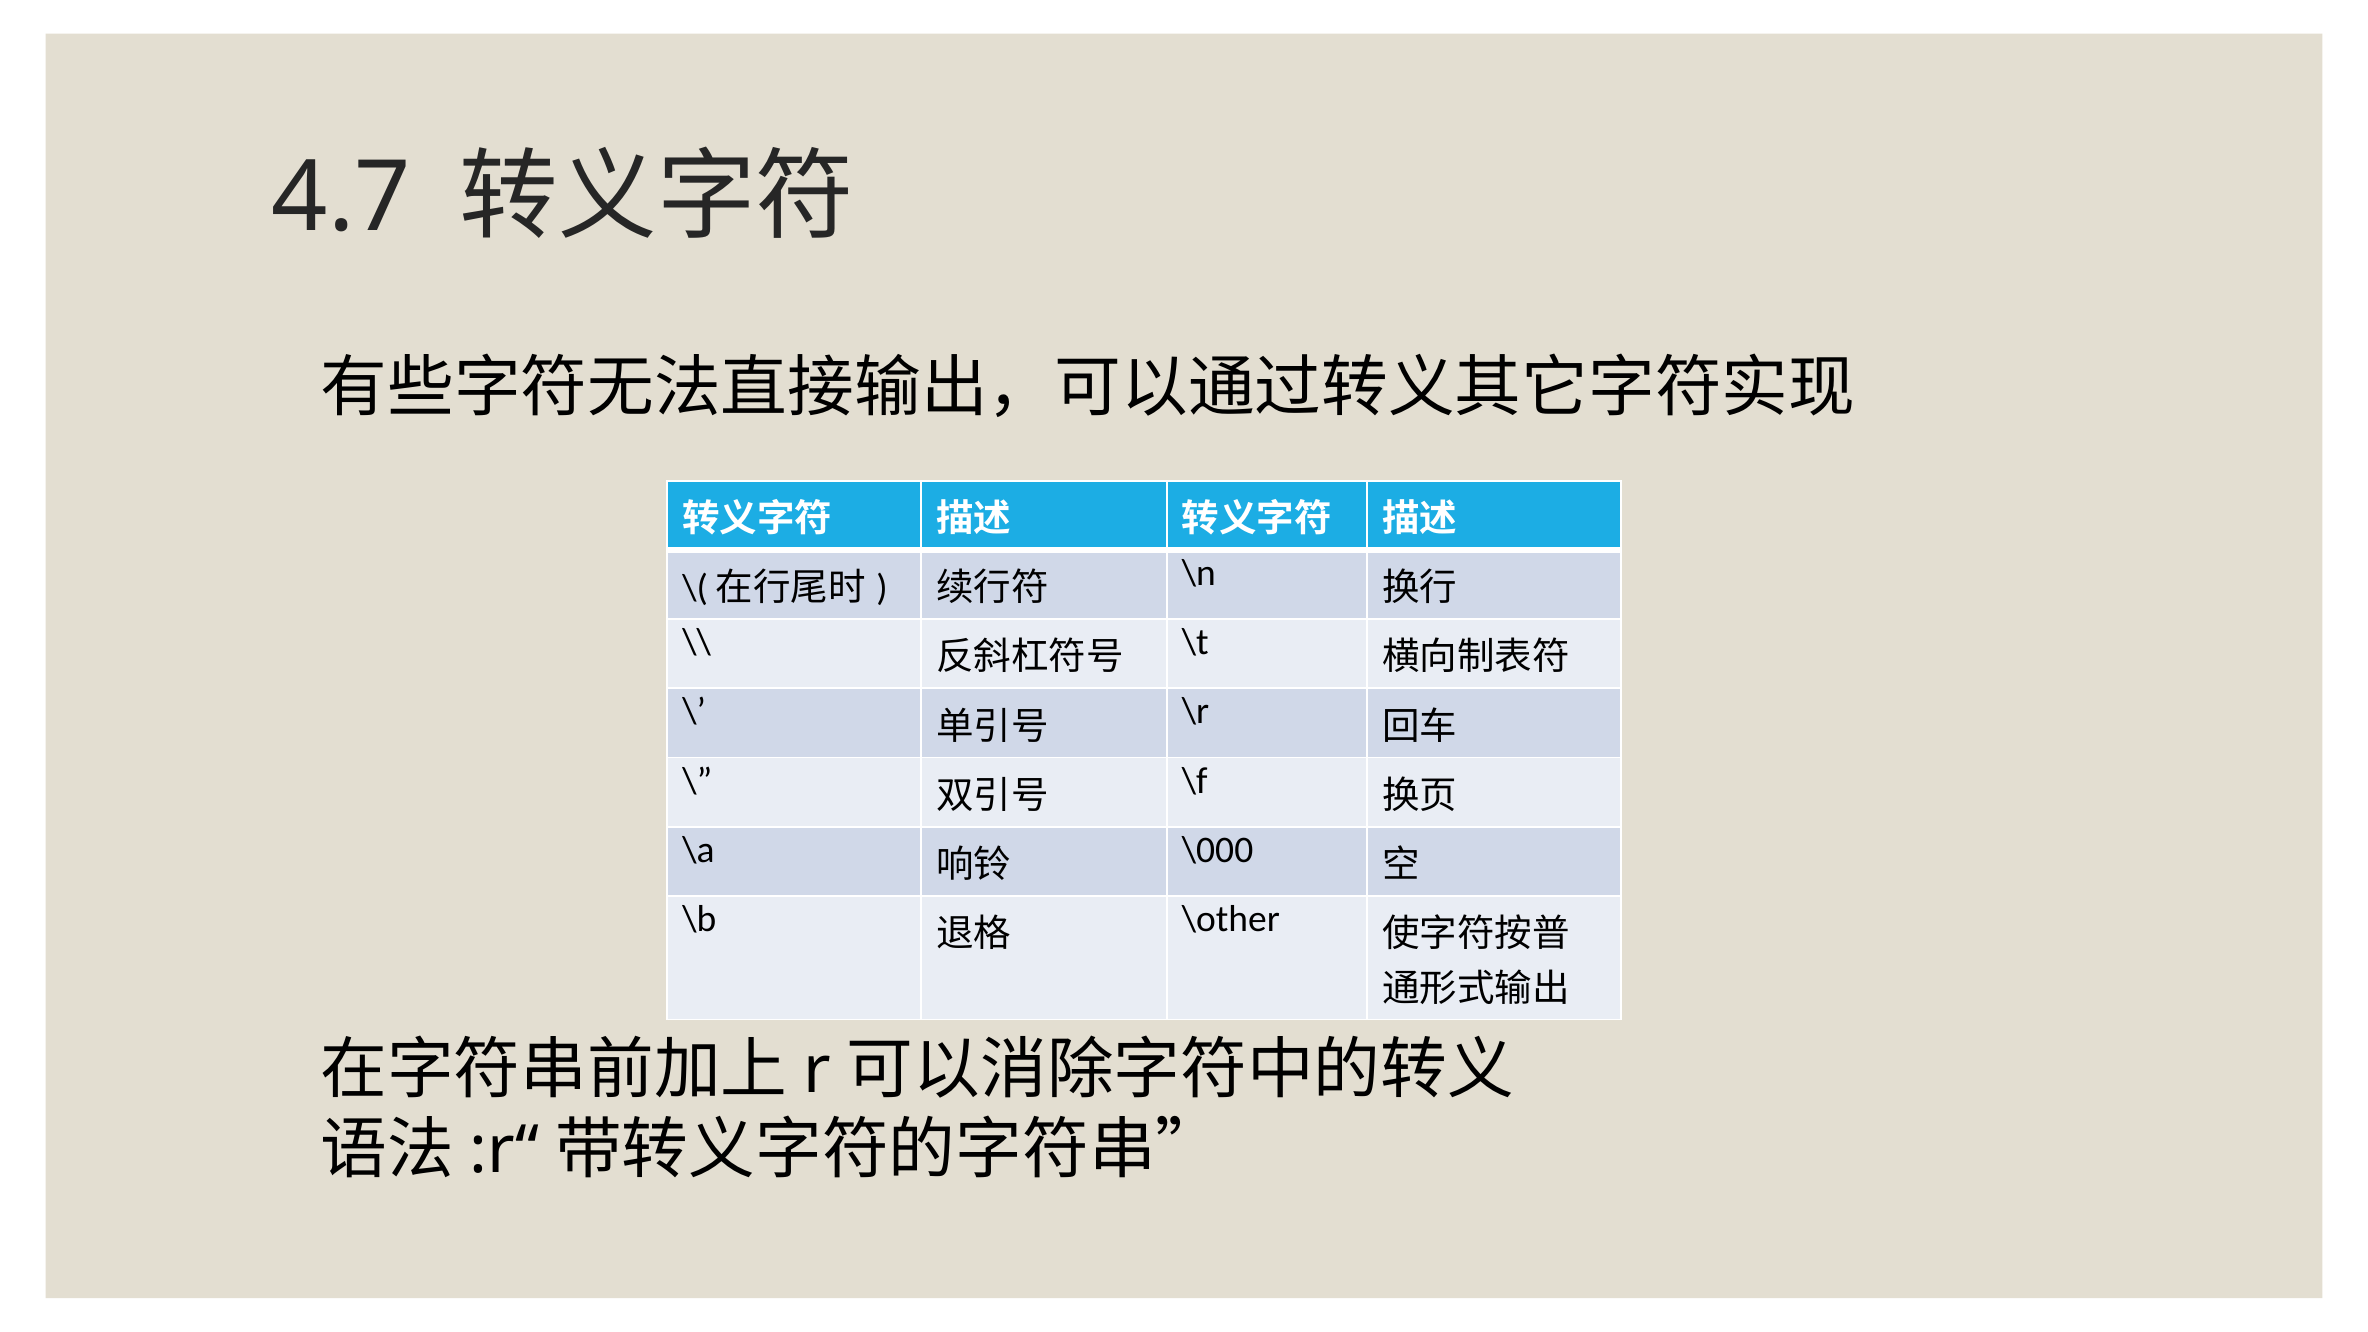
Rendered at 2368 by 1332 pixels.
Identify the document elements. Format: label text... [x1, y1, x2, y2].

table_cell 双引号 [922, 758, 1166, 826]
title 4.7 转义字符 [256, 65, 1749, 333]
table_cell \\ [668, 620, 920, 687]
table_cell 回车 [1368, 689, 1620, 757]
table_cell \t [1168, 620, 1366, 687]
table_cell \f [1168, 758, 1366, 826]
table_cell 单引号 [922, 689, 1166, 757]
table_cell 换行 [1368, 553, 1620, 618]
table_cell \b [668, 897, 920, 1018]
table_cell 使字符按普通形式输出 [1368, 897, 1620, 1018]
table_cell \(在行尾时) [668, 553, 920, 618]
table_cell \000 [1168, 828, 1366, 895]
table_cell 反斜杠符号 [922, 620, 1166, 687]
table_cell \n [1168, 553, 1366, 618]
table_cell 横向制表符 [1368, 620, 1620, 687]
table_cell 续行符 [922, 553, 1166, 618]
table_cell 退格 [922, 897, 1166, 1018]
table_cell \” [668, 758, 920, 826]
table_cell 空 [1368, 828, 1620, 895]
table_header 转义字符 [1168, 482, 1366, 547]
table_cell \other [1168, 897, 1366, 1018]
table_cell \’ [668, 689, 920, 757]
table_cell 响铃 [922, 828, 1166, 895]
table_cell \r [1168, 689, 1366, 757]
table_cell 换页 [1368, 758, 1620, 826]
list 有些字符无法直接输出，可以通过转义其它字符实现 [305, 336, 1944, 459]
text_box 在字符串前加上r可以消除字符中的转义 语法:r“带转义字符的字符串” [305, 1018, 2050, 1193]
table_header 转义字符 [668, 482, 920, 547]
table_cell \a [668, 828, 920, 895]
table_header 描述 [1368, 482, 1620, 547]
table_header 描述 [922, 482, 1166, 547]
